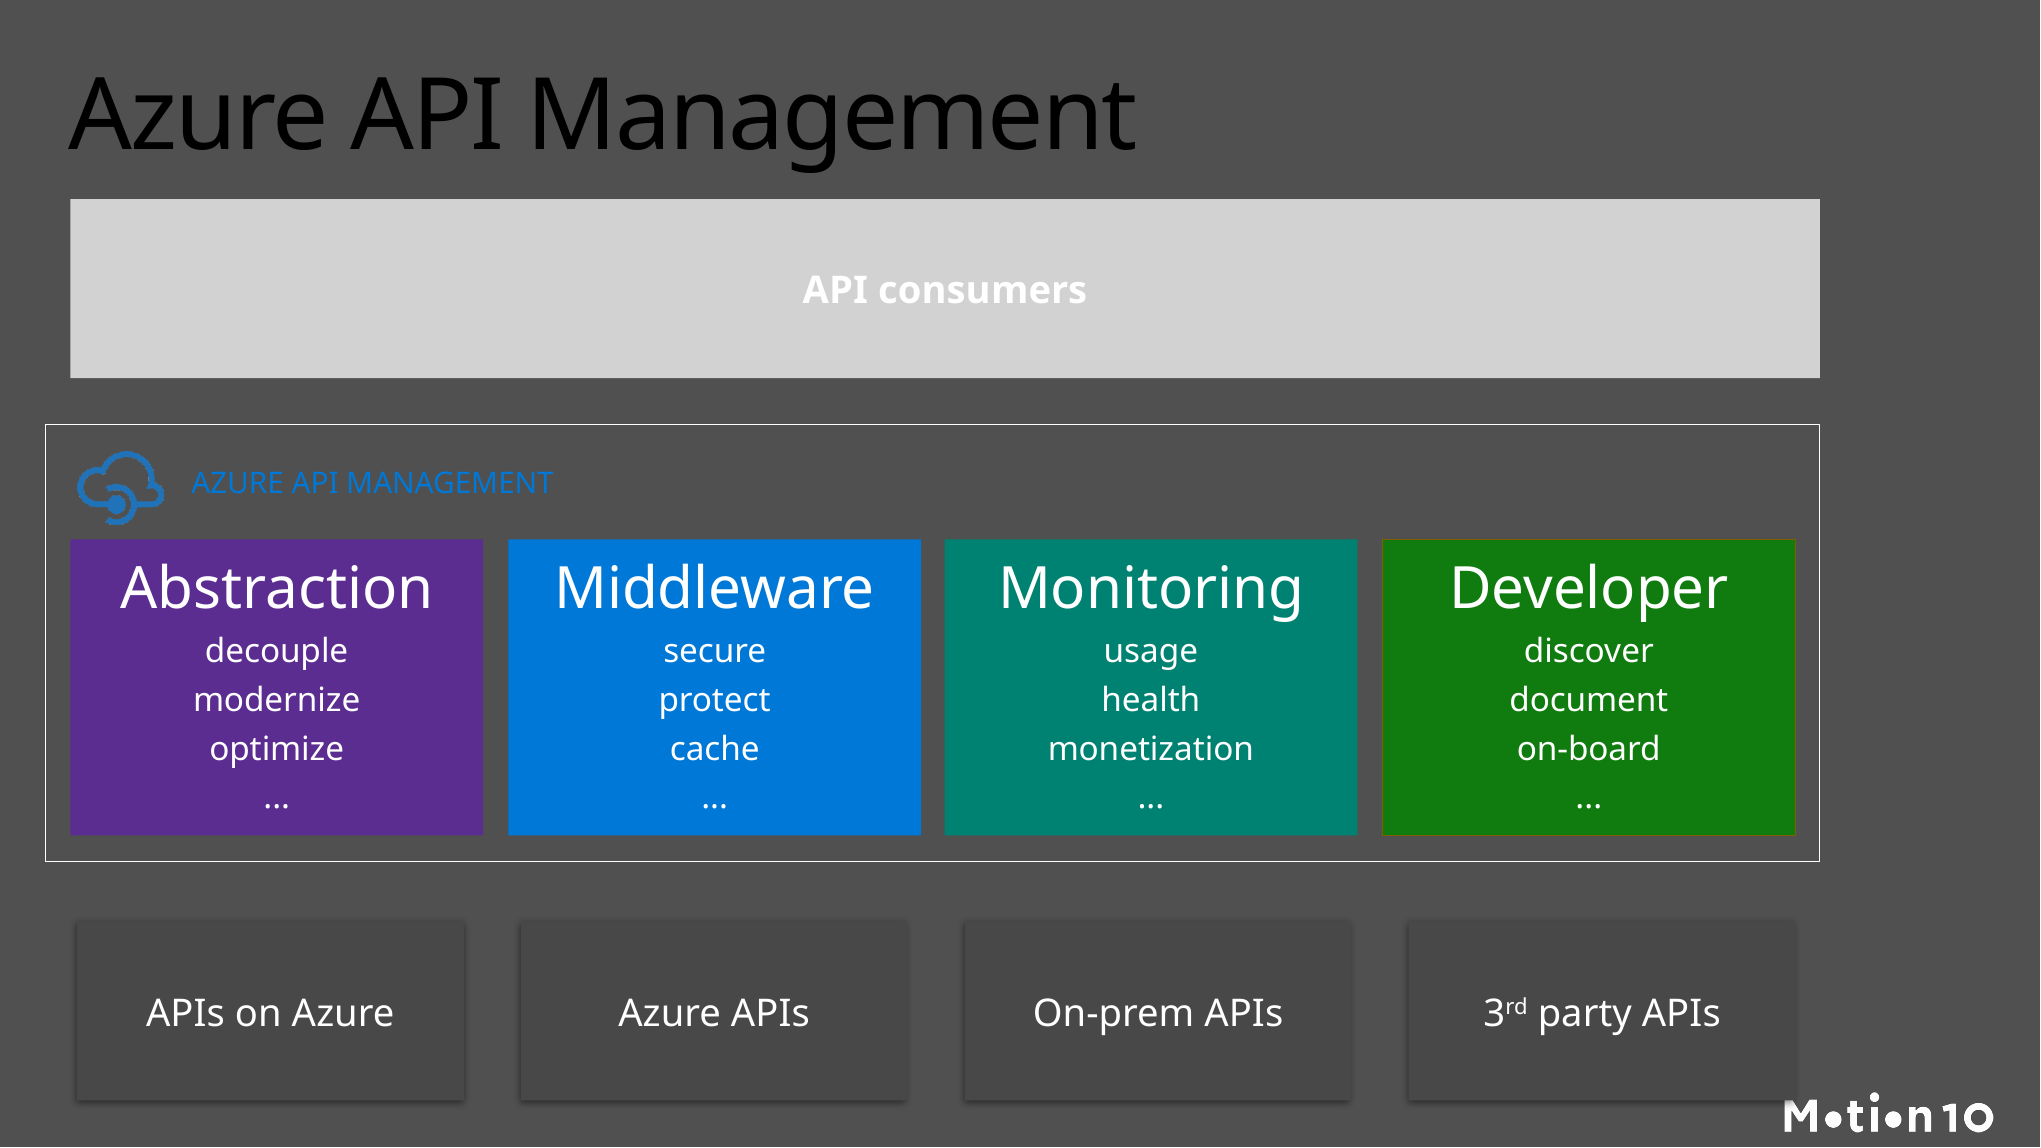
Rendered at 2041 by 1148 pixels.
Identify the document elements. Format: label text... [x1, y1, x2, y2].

text_box On-prem APIs [964, 921, 1352, 1101]
title Azure API Management [45, 48, 1996, 199]
text_box API consumers [70, 199, 1820, 379]
text_box Azure APIs [520, 921, 908, 1101]
text_box APIs on Azure [77, 921, 464, 1101]
text_box Middleware secure protect cache ... [508, 539, 922, 836]
picture [76, 451, 165, 525]
text_box Monitoring usage health monetization ... [944, 539, 1358, 836]
text_box 3rd party APIs [1408, 921, 1796, 1101]
picture [1782, 1085, 1996, 1139]
text_box Abstraction decouple modernize optimize ... [70, 539, 484, 836]
text_box AZURE API MANAGEMENT [161, 445, 806, 518]
text_box Developer discover document on-board ... [1382, 539, 1796, 836]
text_box [45, 424, 1820, 862]
